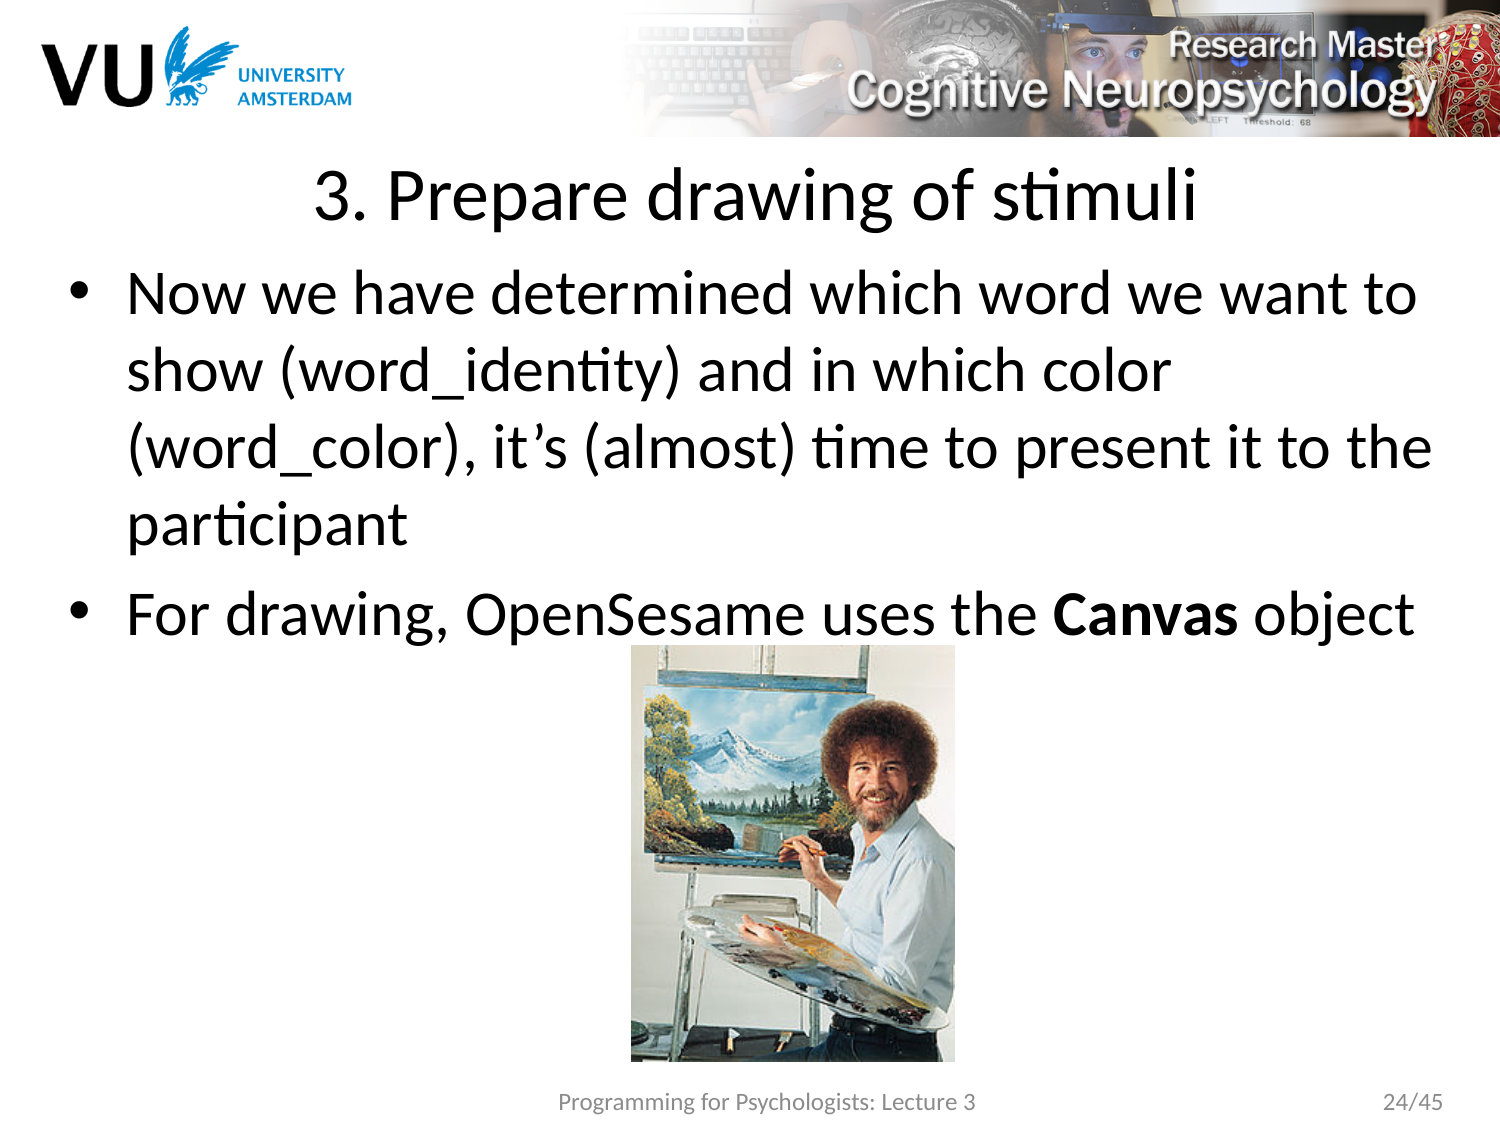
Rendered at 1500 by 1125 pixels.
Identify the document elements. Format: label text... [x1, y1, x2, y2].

picture [631, 644, 955, 1063]
footer Programming for Psychologists: Lecture 3 [277, 1082, 1258, 1118]
picture [0, 0, 1500, 137]
slide_number 24/45 [1269, 1082, 1459, 1118]
title 3. Prepare drawing of stimuli [53, 137, 1459, 243]
list Now we have determined which word we want to show (word_identity) and in which color (word_color), it’s (almost) time to present it to the participant For drawing, OpenSesame uses the Canvas object [53, 243, 1459, 681]
